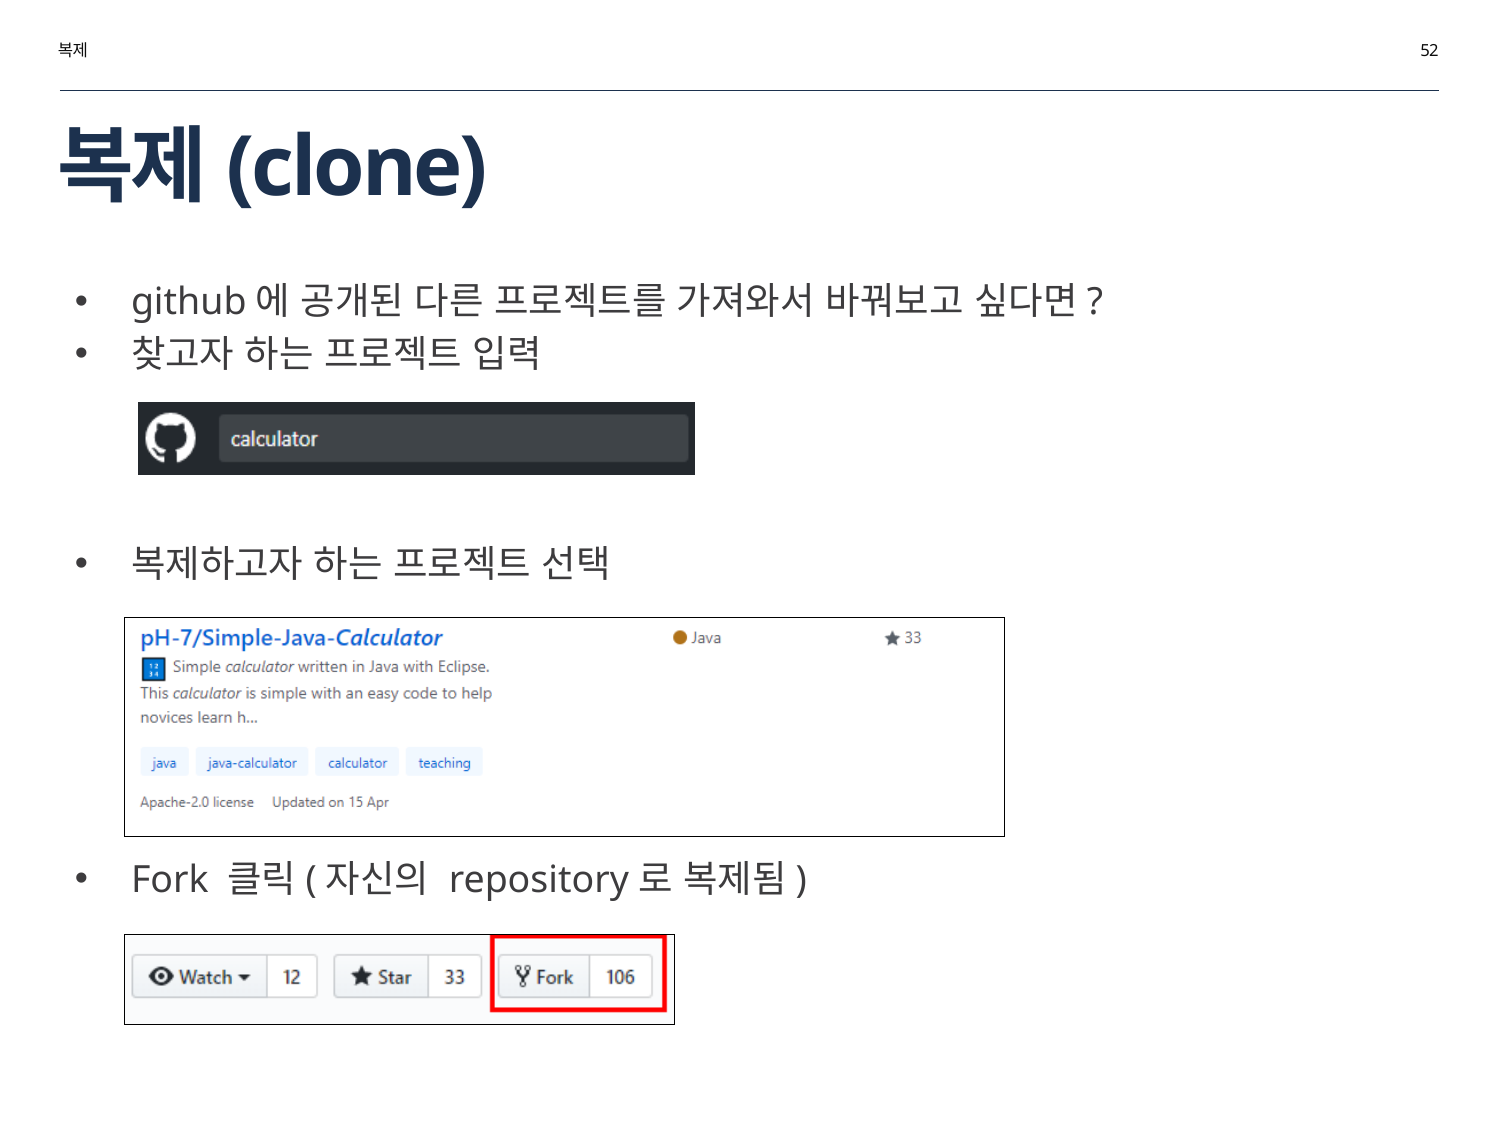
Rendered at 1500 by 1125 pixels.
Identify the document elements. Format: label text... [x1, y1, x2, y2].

picture [123, 616, 1005, 837]
title 복제(clone) [42, 114, 1431, 211]
text_box 52 [1193, 32, 1454, 70]
text_box github에 공개된 다른 프로젝트를 가져와서 바꿔보고 싶다면? 찾고자 하는 프로젝트 입력 복제하고자 하는 프로젝트 선택 Fork 클릭(자신의 repository로 복제됨) [59, 270, 1450, 1046]
picture [123, 933, 675, 1026]
picture [137, 402, 695, 476]
text_box 복제 [43, 31, 303, 67]
